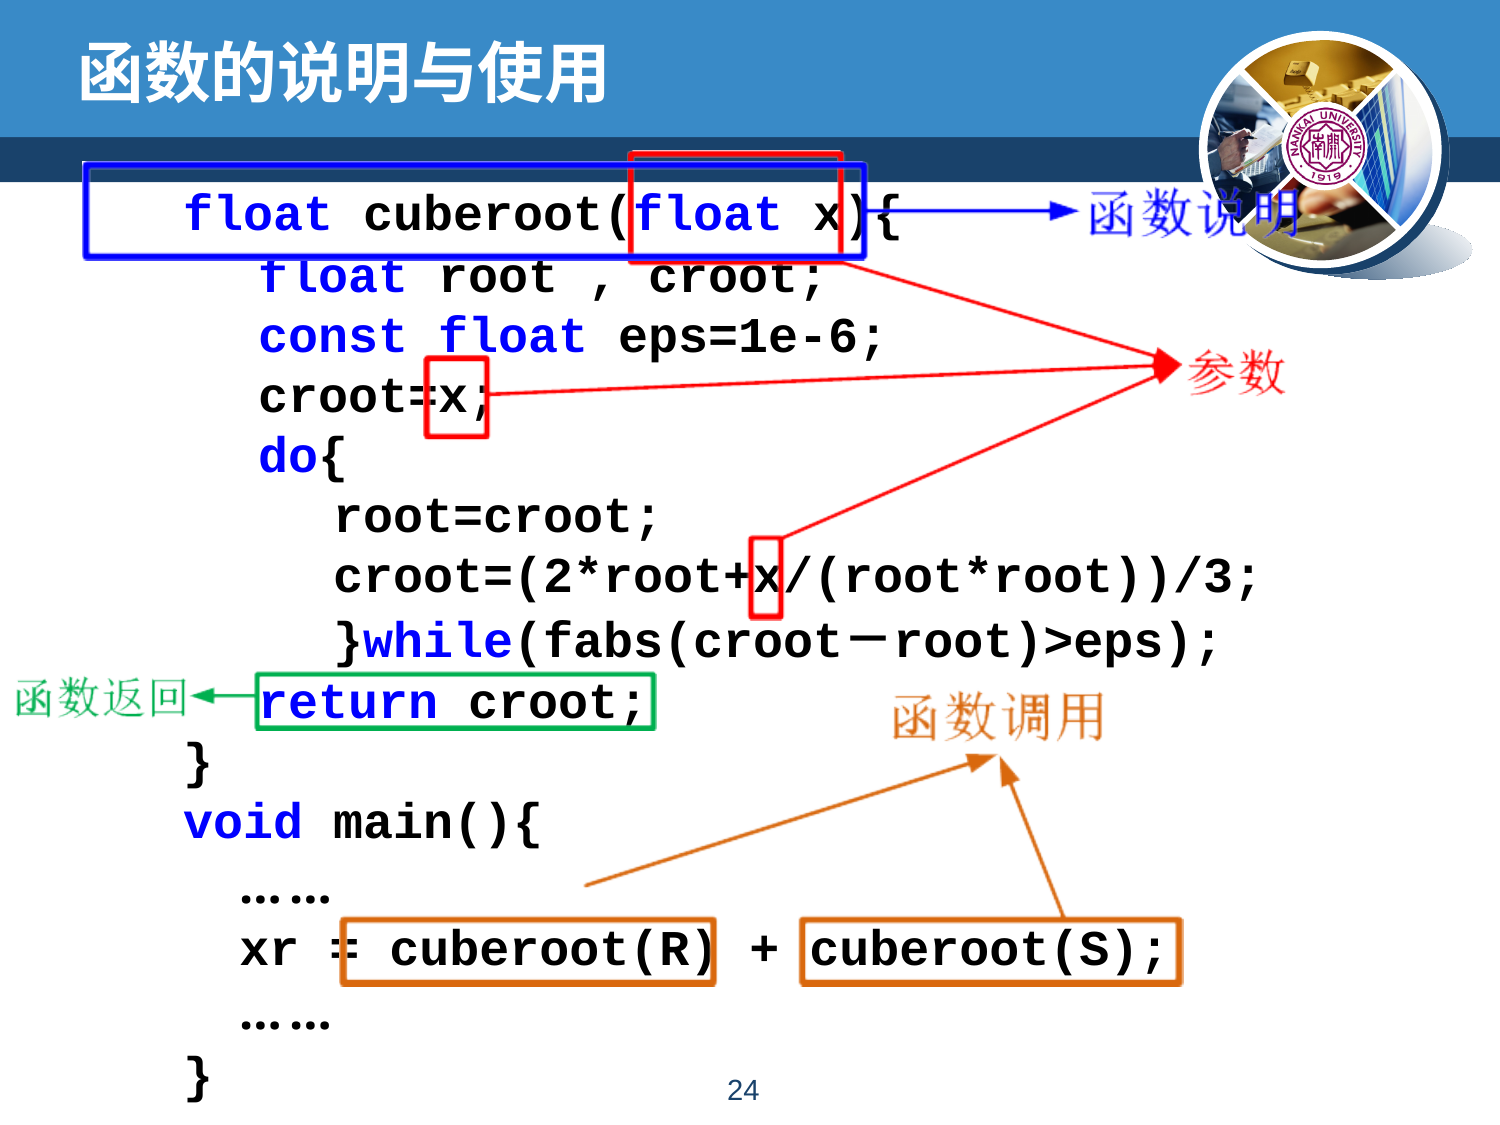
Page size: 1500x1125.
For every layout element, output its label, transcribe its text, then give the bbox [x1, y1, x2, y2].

picture [11, 40, 1433, 1110]
title 函数的说明与使用 [62, 24, 1275, 118]
